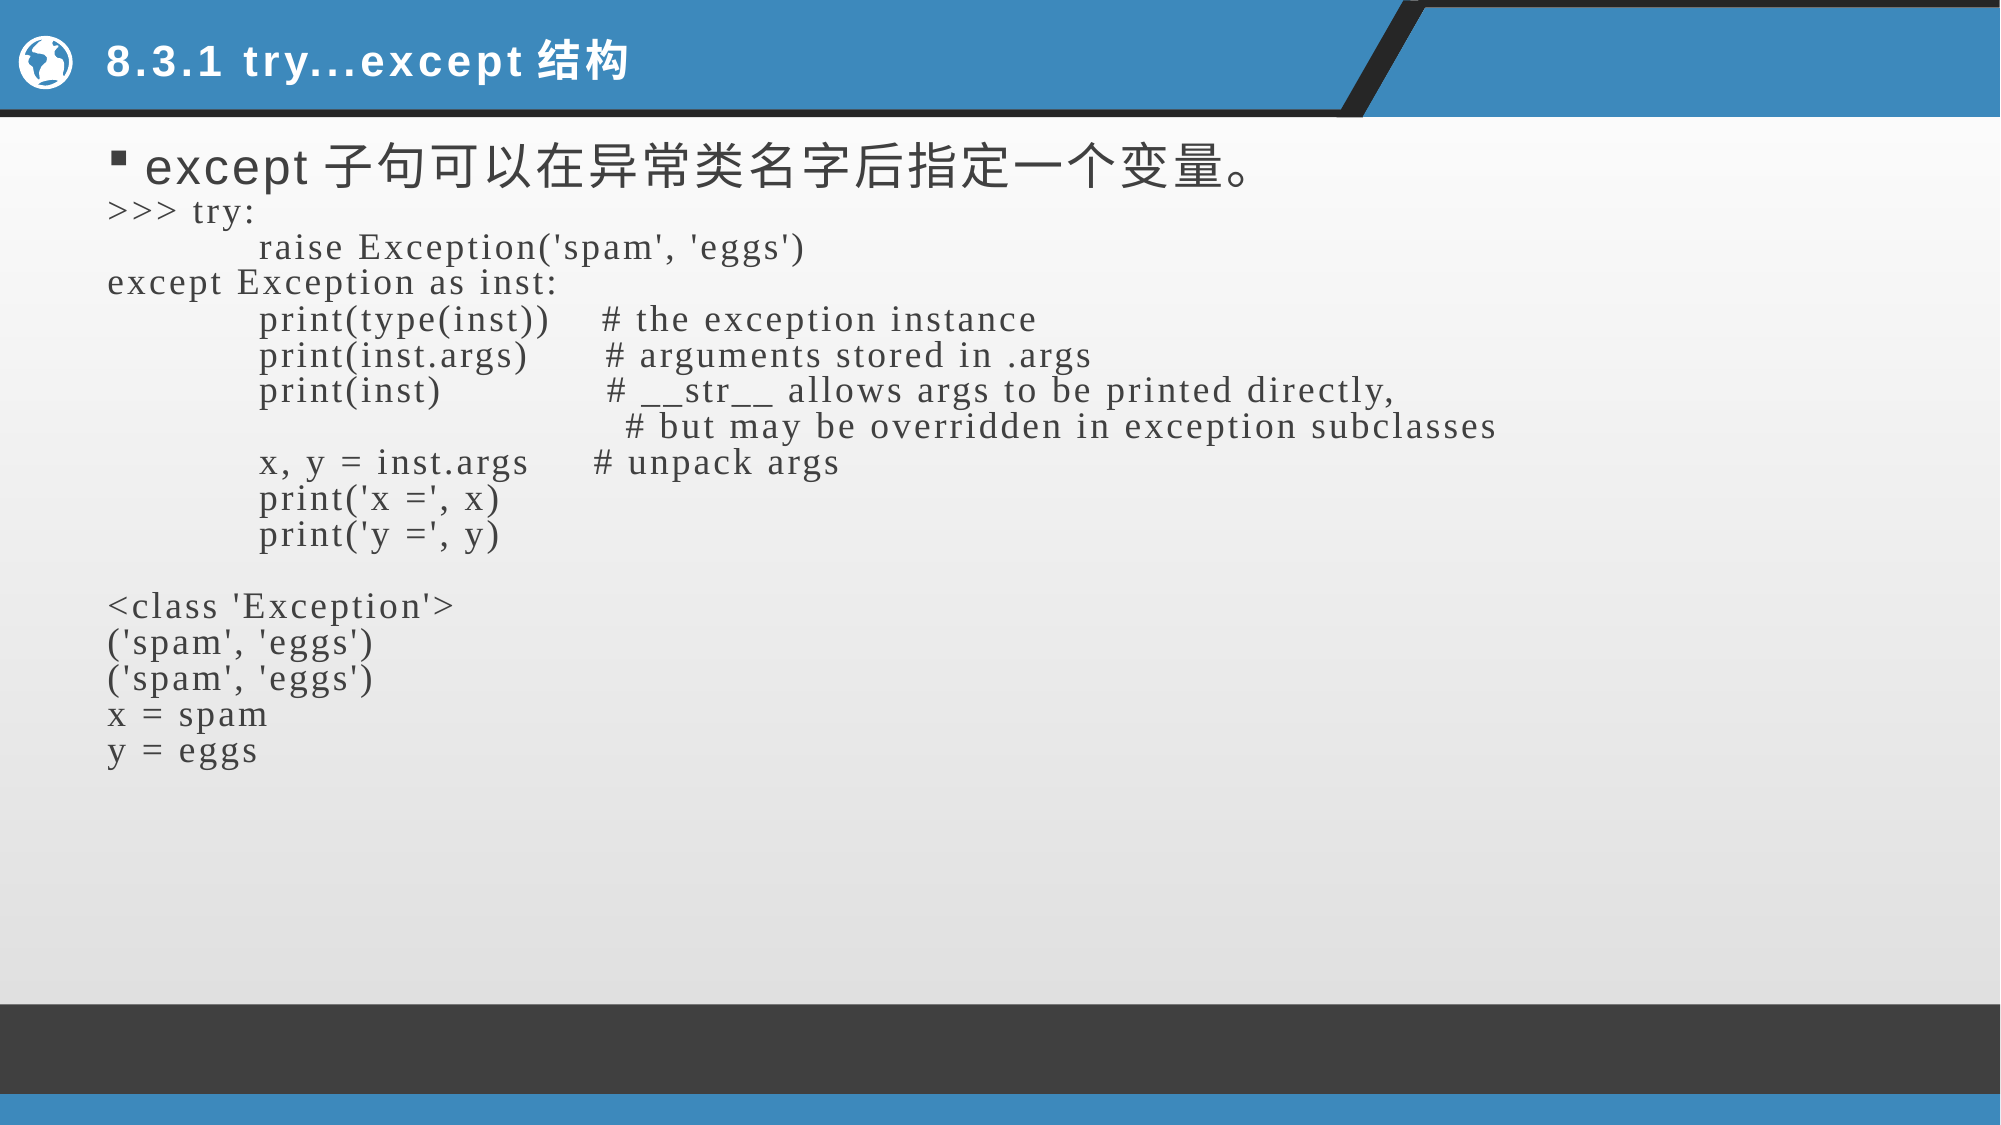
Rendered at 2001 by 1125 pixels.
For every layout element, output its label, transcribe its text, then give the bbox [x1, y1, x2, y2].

list except子句可以在异常类名字后指定一个变量。 >>> try: raise Exception('spam', 'eggs') except Exception as inst: print(type(inst)) # the exception instance print(inst.args) # arguments stored in .args print(inst) # __str__ allows args to be printed directly, # but may be overridden in exception subclasses x, y = inst.args # unpack args print('x =', x) print('y =', y) <class 'Exception'> ('spam', 'eggs') ('spam', 'eggs') x = spam y = eggs [90, 146, 1921, 976]
title 8.3.1 try...except结构 [90, 0, 977, 146]
